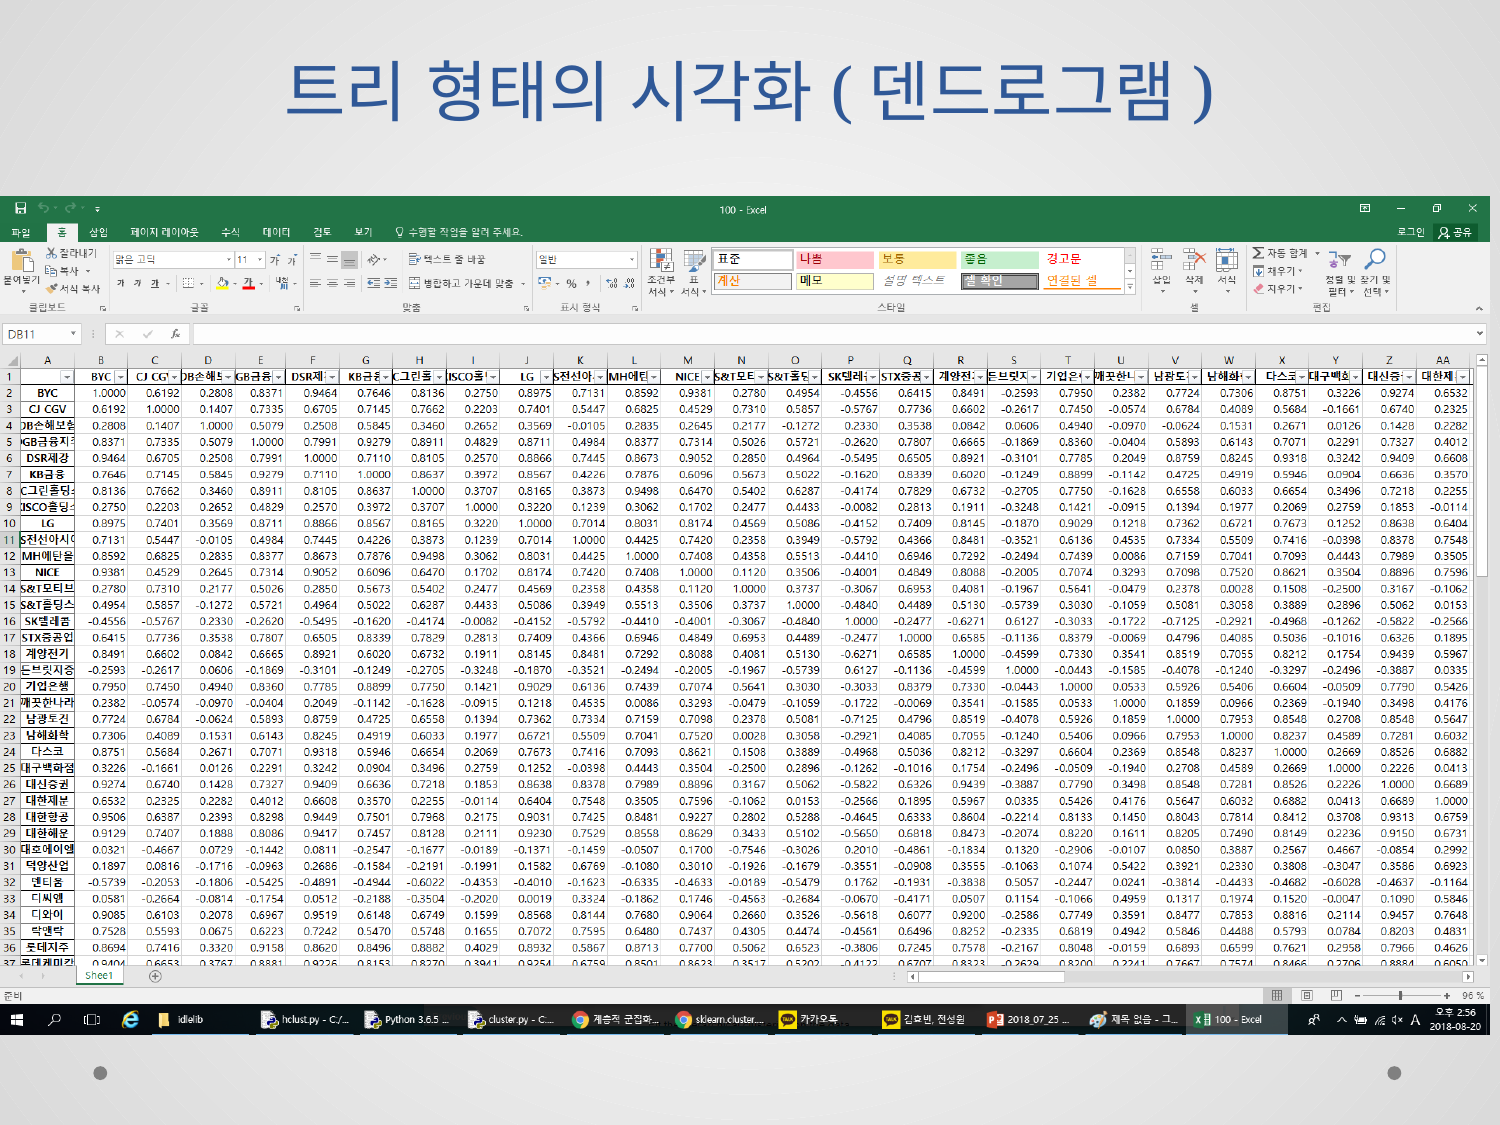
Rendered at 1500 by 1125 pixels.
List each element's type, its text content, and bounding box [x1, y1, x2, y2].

title 트리 형태의 시각화(덴드로그램) [75, 0, 1425, 138]
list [0, 195, 1490, 1036]
